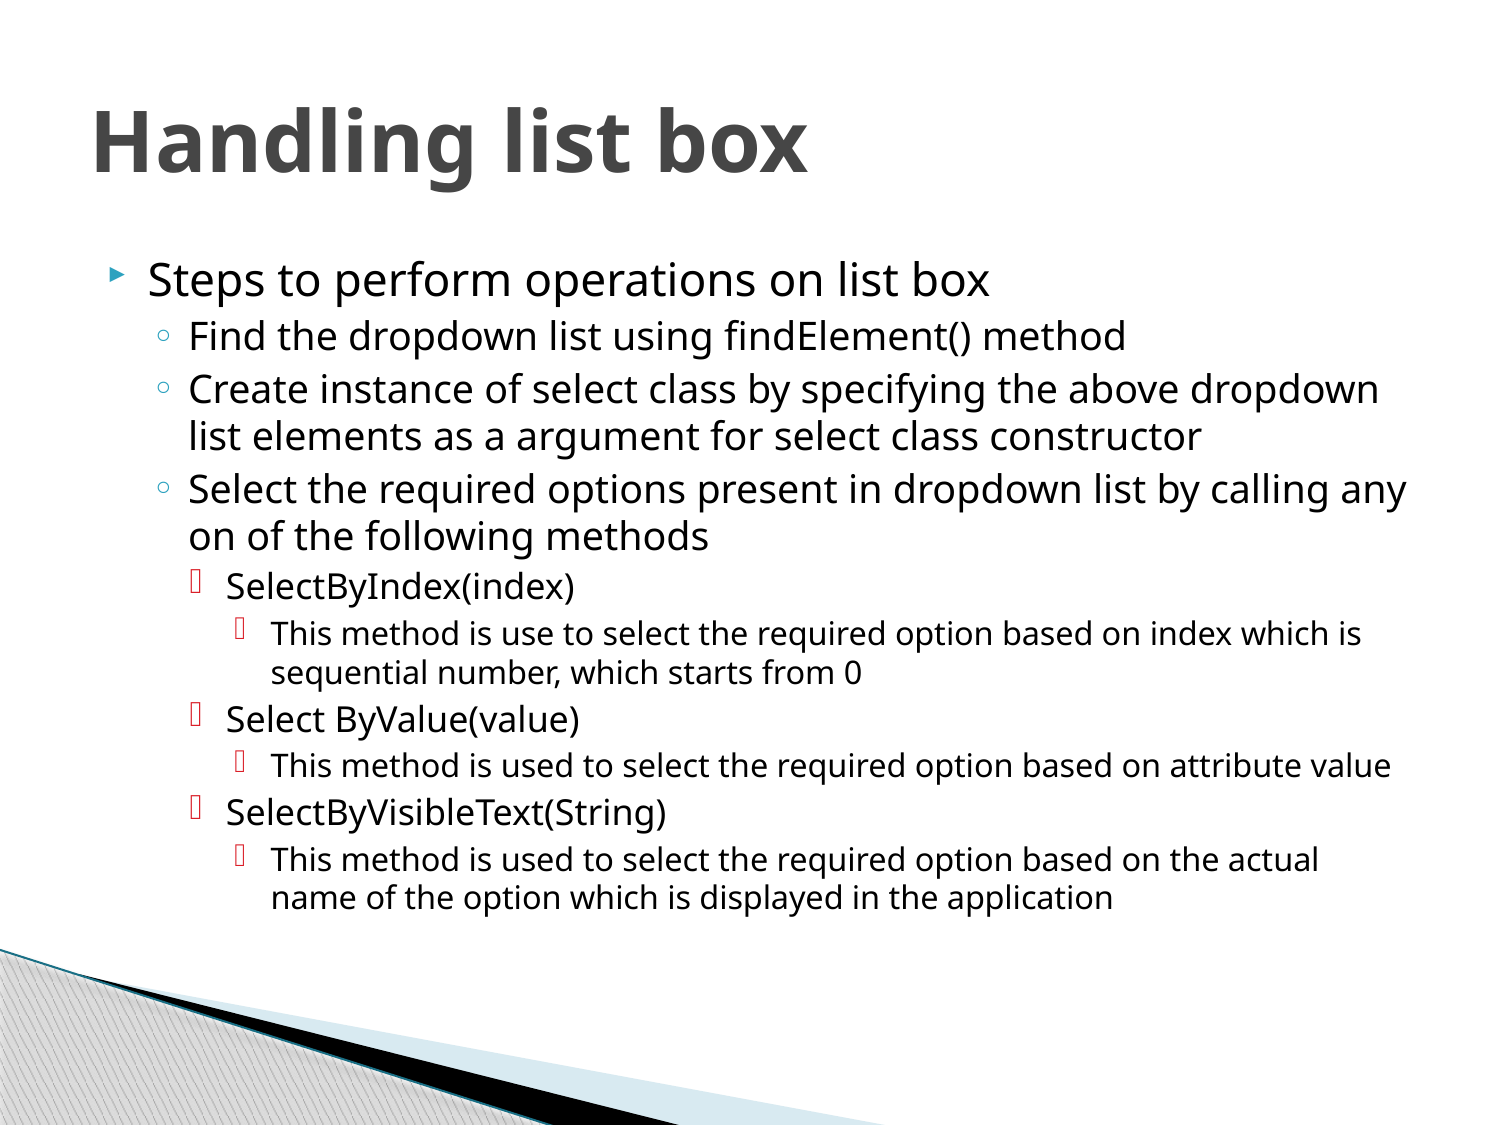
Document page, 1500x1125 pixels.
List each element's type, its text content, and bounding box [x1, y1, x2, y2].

list Steps to perform operations on list box Find the dropdown list using findElement() method Create instance of select class by specifying the above dropdown list elements as a argument for select class constructor Select the required options present in dropdown list by calling any on of the following methods SelectByIndex(index) This method is use to select the required option based on index which is sequential number, which starts from 0 Select ByValue(value) This method is used to select the required option based on attribute value SelectByVisibleText(String) This method is used to select the required option based on the actual name of the option which is displayed in the application [75, 243, 1425, 986]
title Handling list box [75, 45, 1425, 233]
